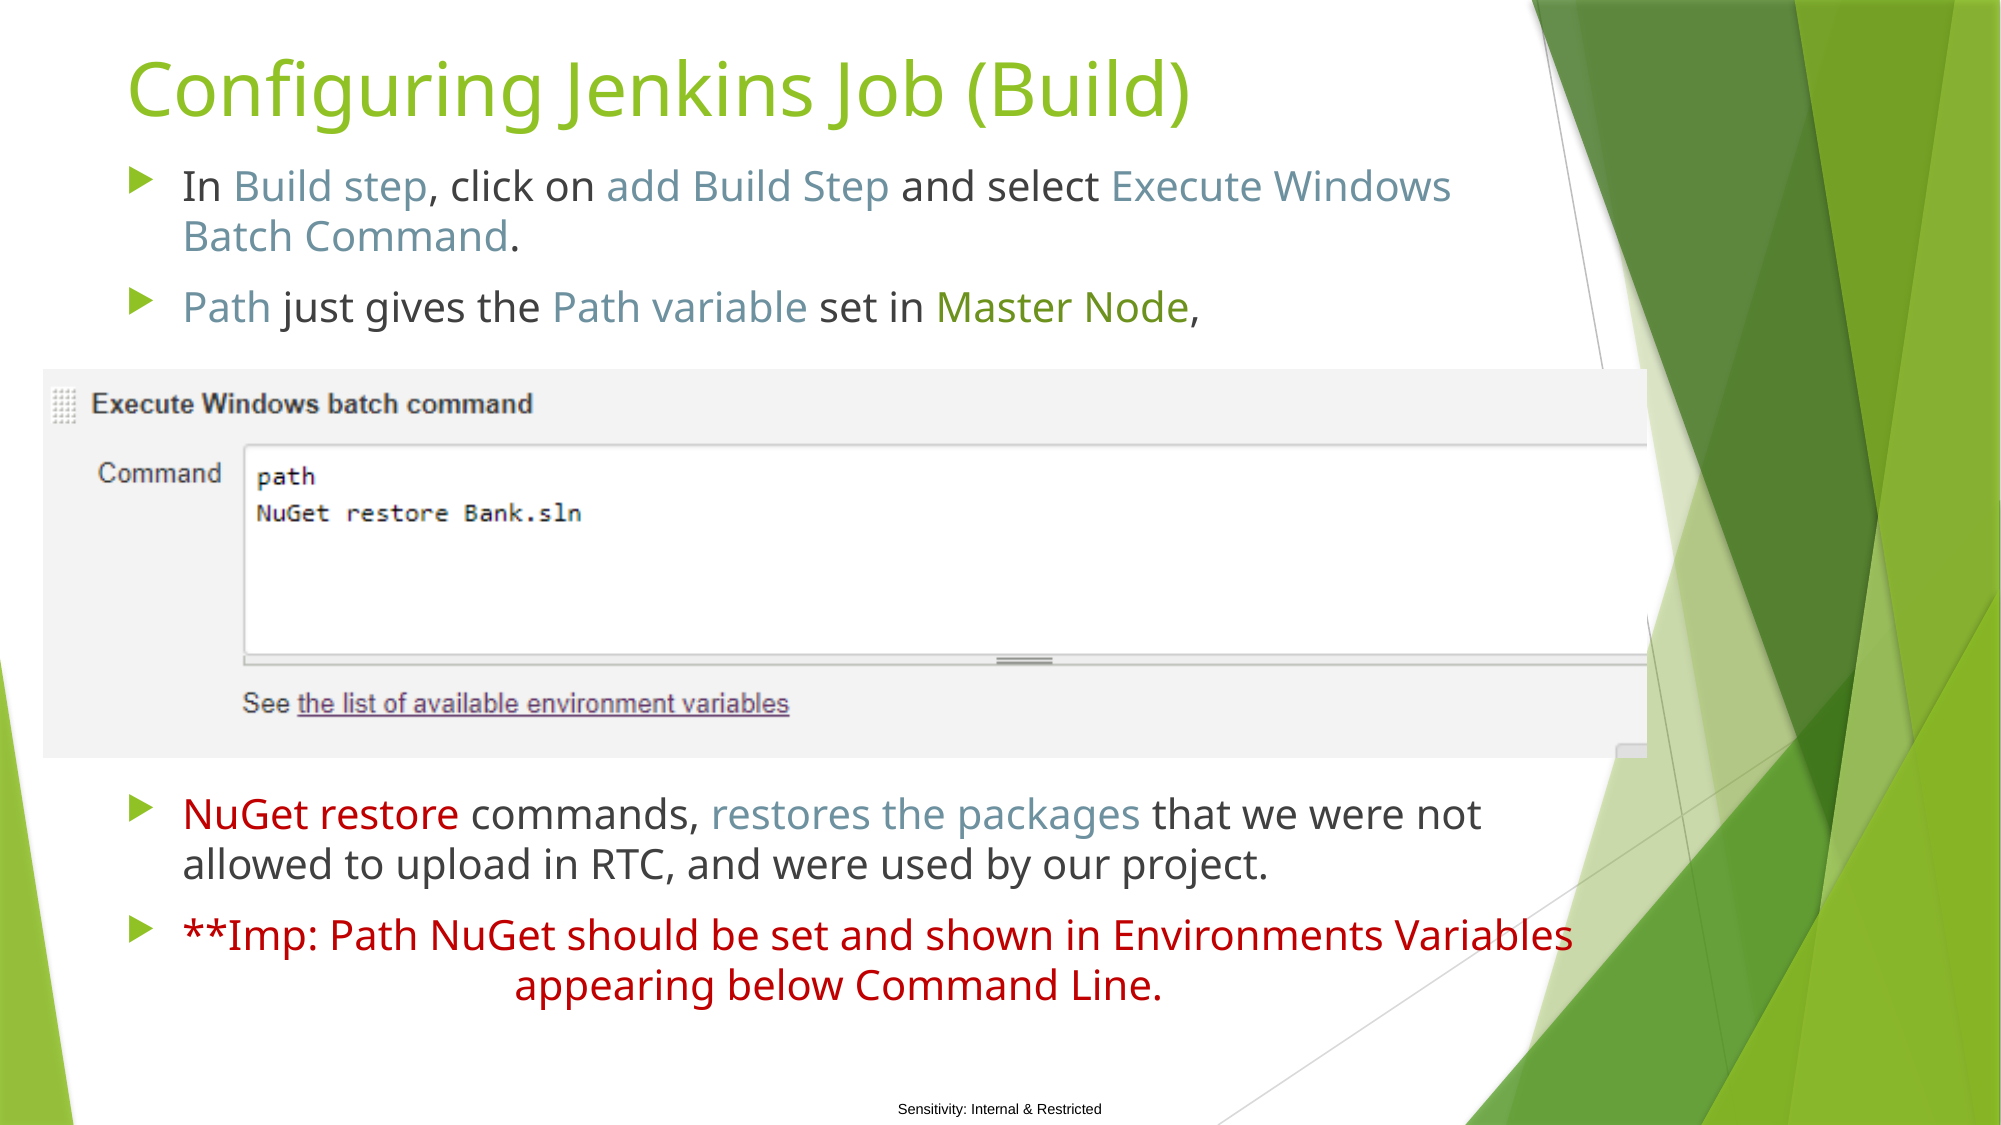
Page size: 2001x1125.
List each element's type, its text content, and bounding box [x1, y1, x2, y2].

picture [43, 368, 1648, 758]
list In Build step, click on add Build Step and select Execute Windows Batch Command. Path just gives the Path variable set in Master Node, [111, 152, 1580, 368]
list NuGet restore commands, restores the packages that we were not allowed to upload in RTC, and were used by our project. **Imp: Path NuGet should be set and shown in Environments Variables appearing below Command Line. [111, 780, 1600, 1125]
title Configuring Jenkins Job (Build) [111, 34, 1522, 152]
